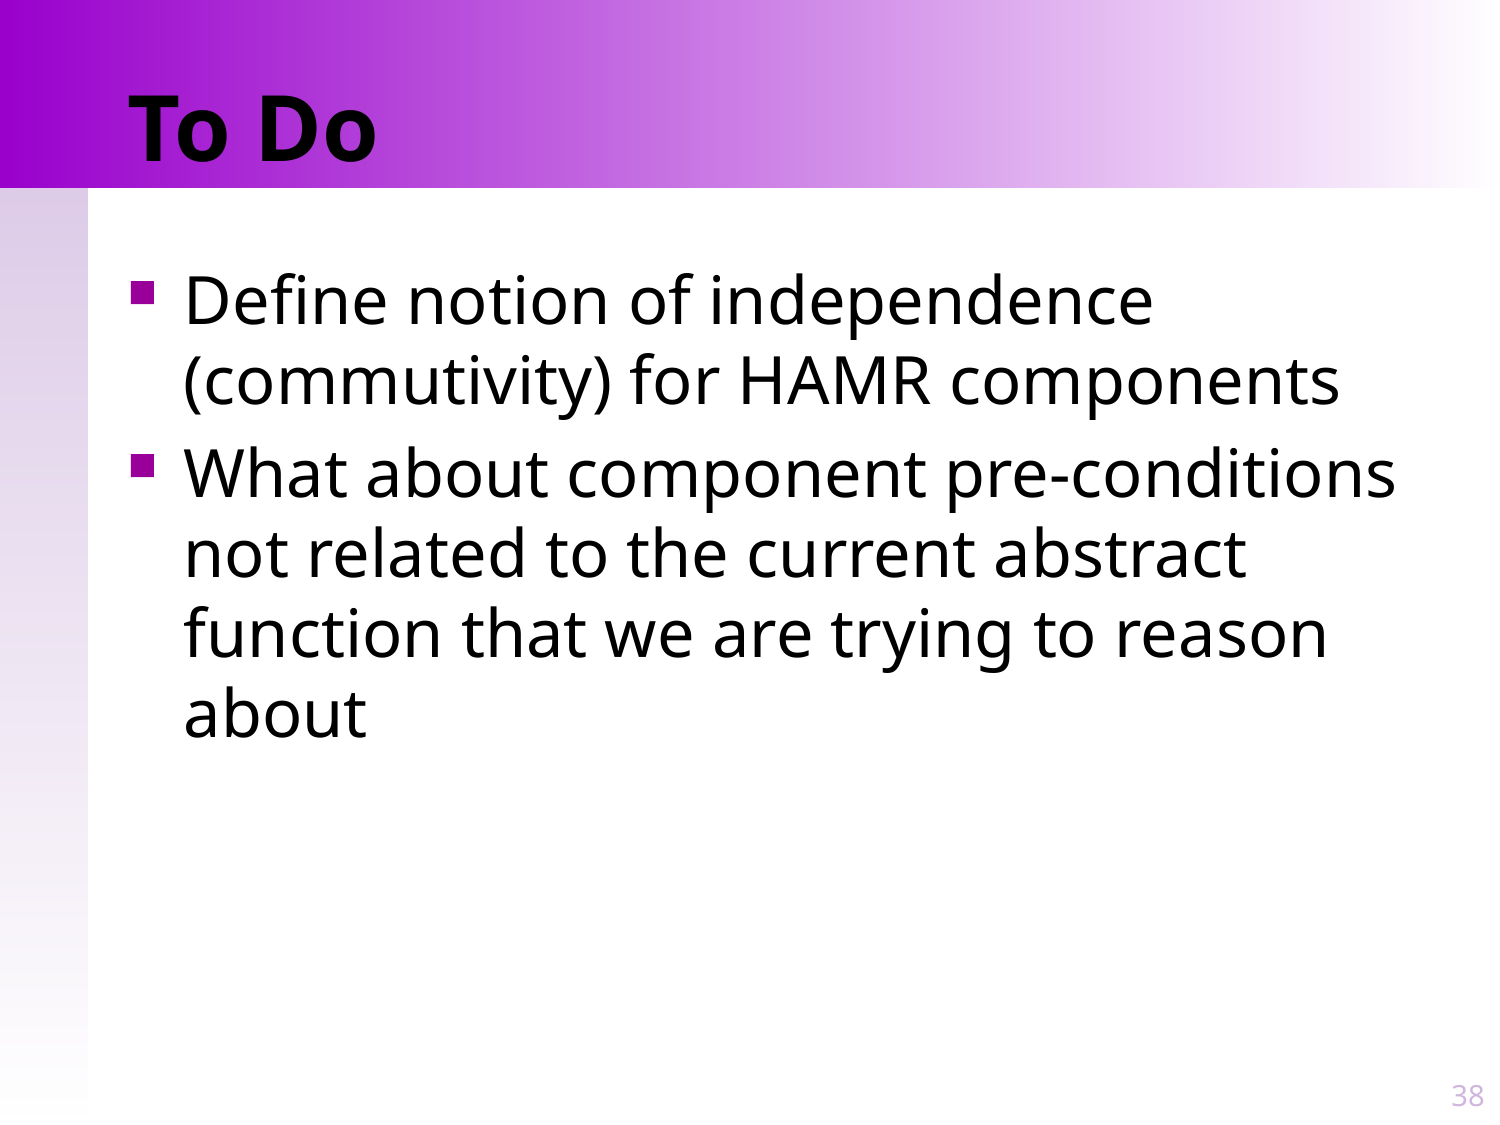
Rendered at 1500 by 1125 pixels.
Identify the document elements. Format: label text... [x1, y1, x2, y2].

slide_number 38 [1424, 1049, 1500, 1125]
list Define notion of independence (commutivity) for HAMR components What about component pre-conditions not related to the current abstract function that we are trying to reason about [112, 249, 1451, 1051]
title To Do [112, 0, 1451, 188]
